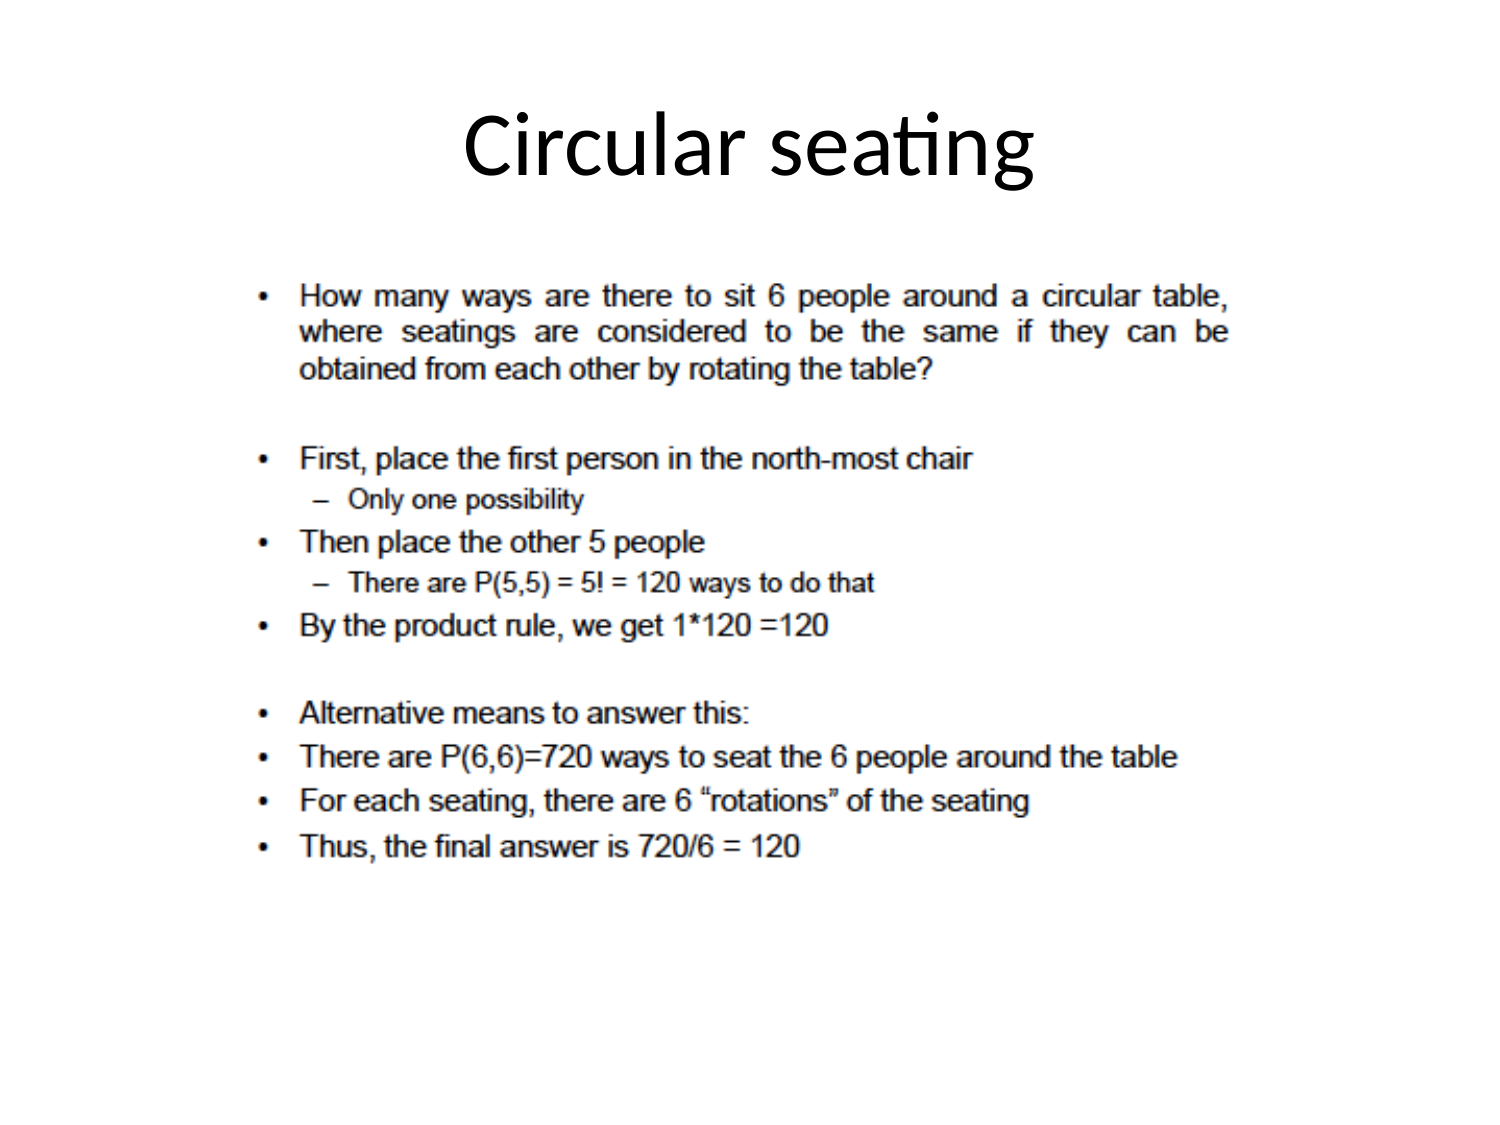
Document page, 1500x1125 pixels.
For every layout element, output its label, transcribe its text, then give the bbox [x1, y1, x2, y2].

picture [238, 259, 1262, 866]
title Circular seating [75, 45, 1425, 233]
